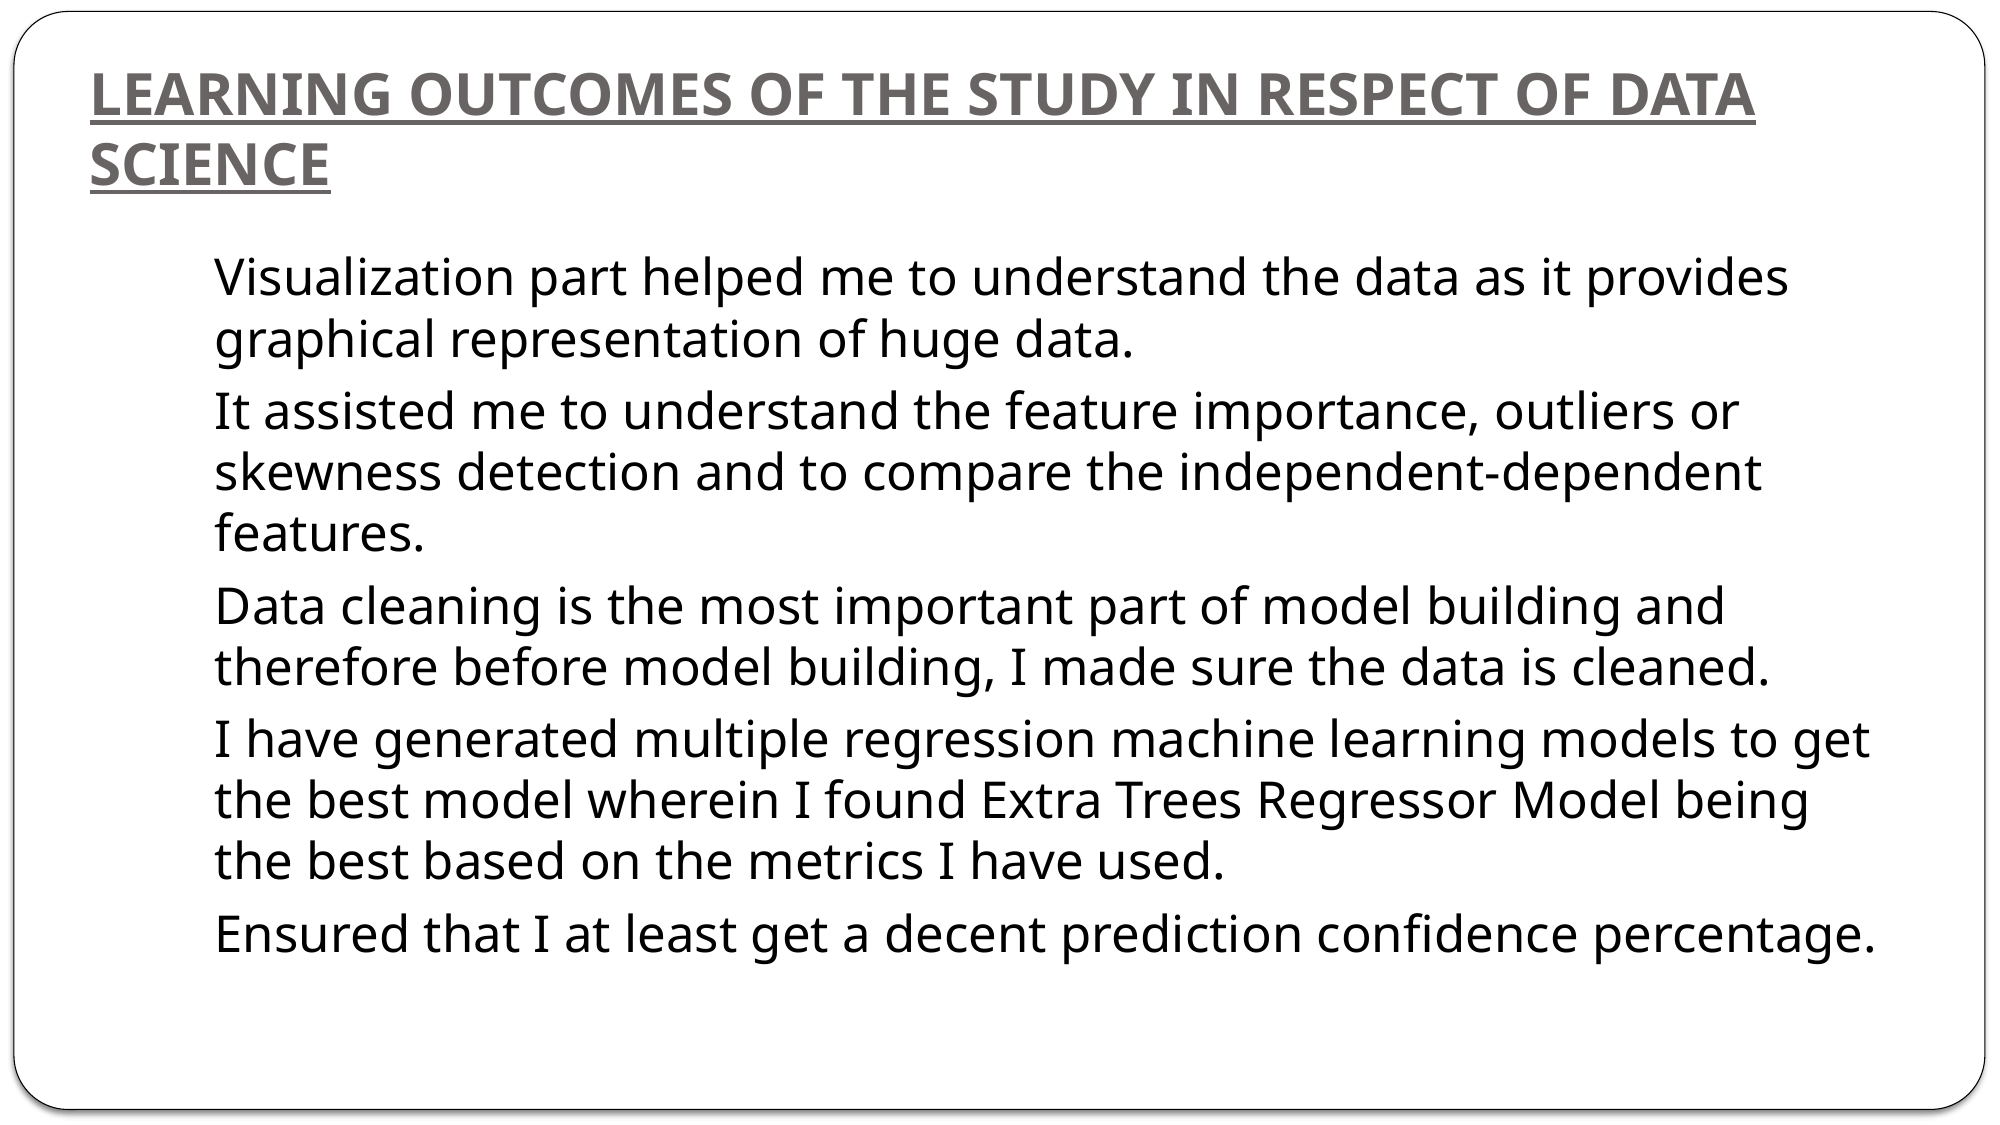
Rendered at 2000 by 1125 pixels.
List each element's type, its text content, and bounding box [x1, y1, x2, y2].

title LEARNING OUTCOMES OF THE STUDY IN RESPECT OF DATA SCIENCE [74, 37, 1950, 225]
list Visualization part helped me to understand the data as it provides graphical representation of huge data. It assisted me to understand the feature importance, outliers or skewness detection and to compare the independent-dependent features. Data cleaning is the most important part of model building and therefore before model building, I made sure the data is cleaned. I have generated multiple regression machine learning models to get the best model wherein I found Extra Trees Regressor Model being the best based on the metrics I have used. Ensured that I at least get a decent prediction confidence percentage. [199, 237, 1900, 988]
